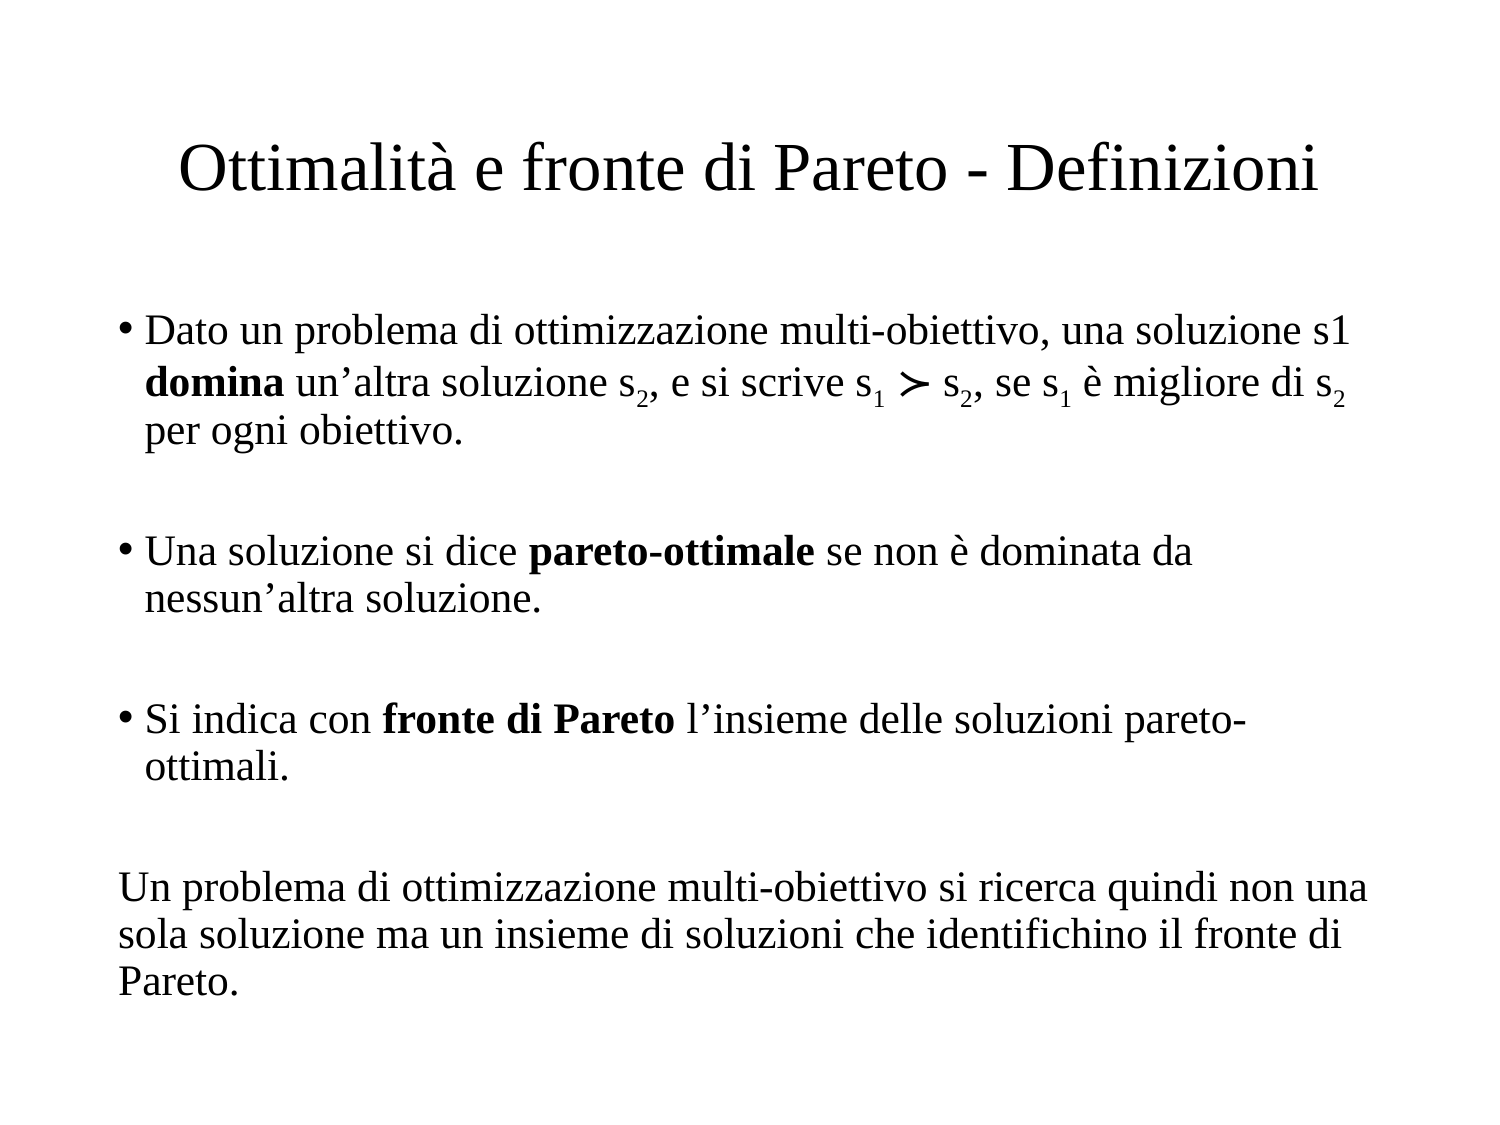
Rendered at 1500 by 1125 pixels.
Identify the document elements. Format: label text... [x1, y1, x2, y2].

title Ottimalità e fronte di Pareto - Definizioni [103, 59, 1397, 278]
list Dato un problema di ottimizzazione multi-obiettivo, una soluzione s1 domina un’altra soluzione s2, e si scrive s1 ≻ s2, se s1 è migliore di s2 per ogni obiettivo. Una soluzione si dice pareto-ottimale se non è dominata da nessun’altra soluzione. Si indica con fronte di Pareto l’insieme delle soluzioni pareto-ottimali. Un problema di ottimizzazione multi-obiettivo si ricerca quindi non una sola soluzione ma un insieme di soluzioni che identifichino il fronte di Pareto. [103, 299, 1397, 1014]
